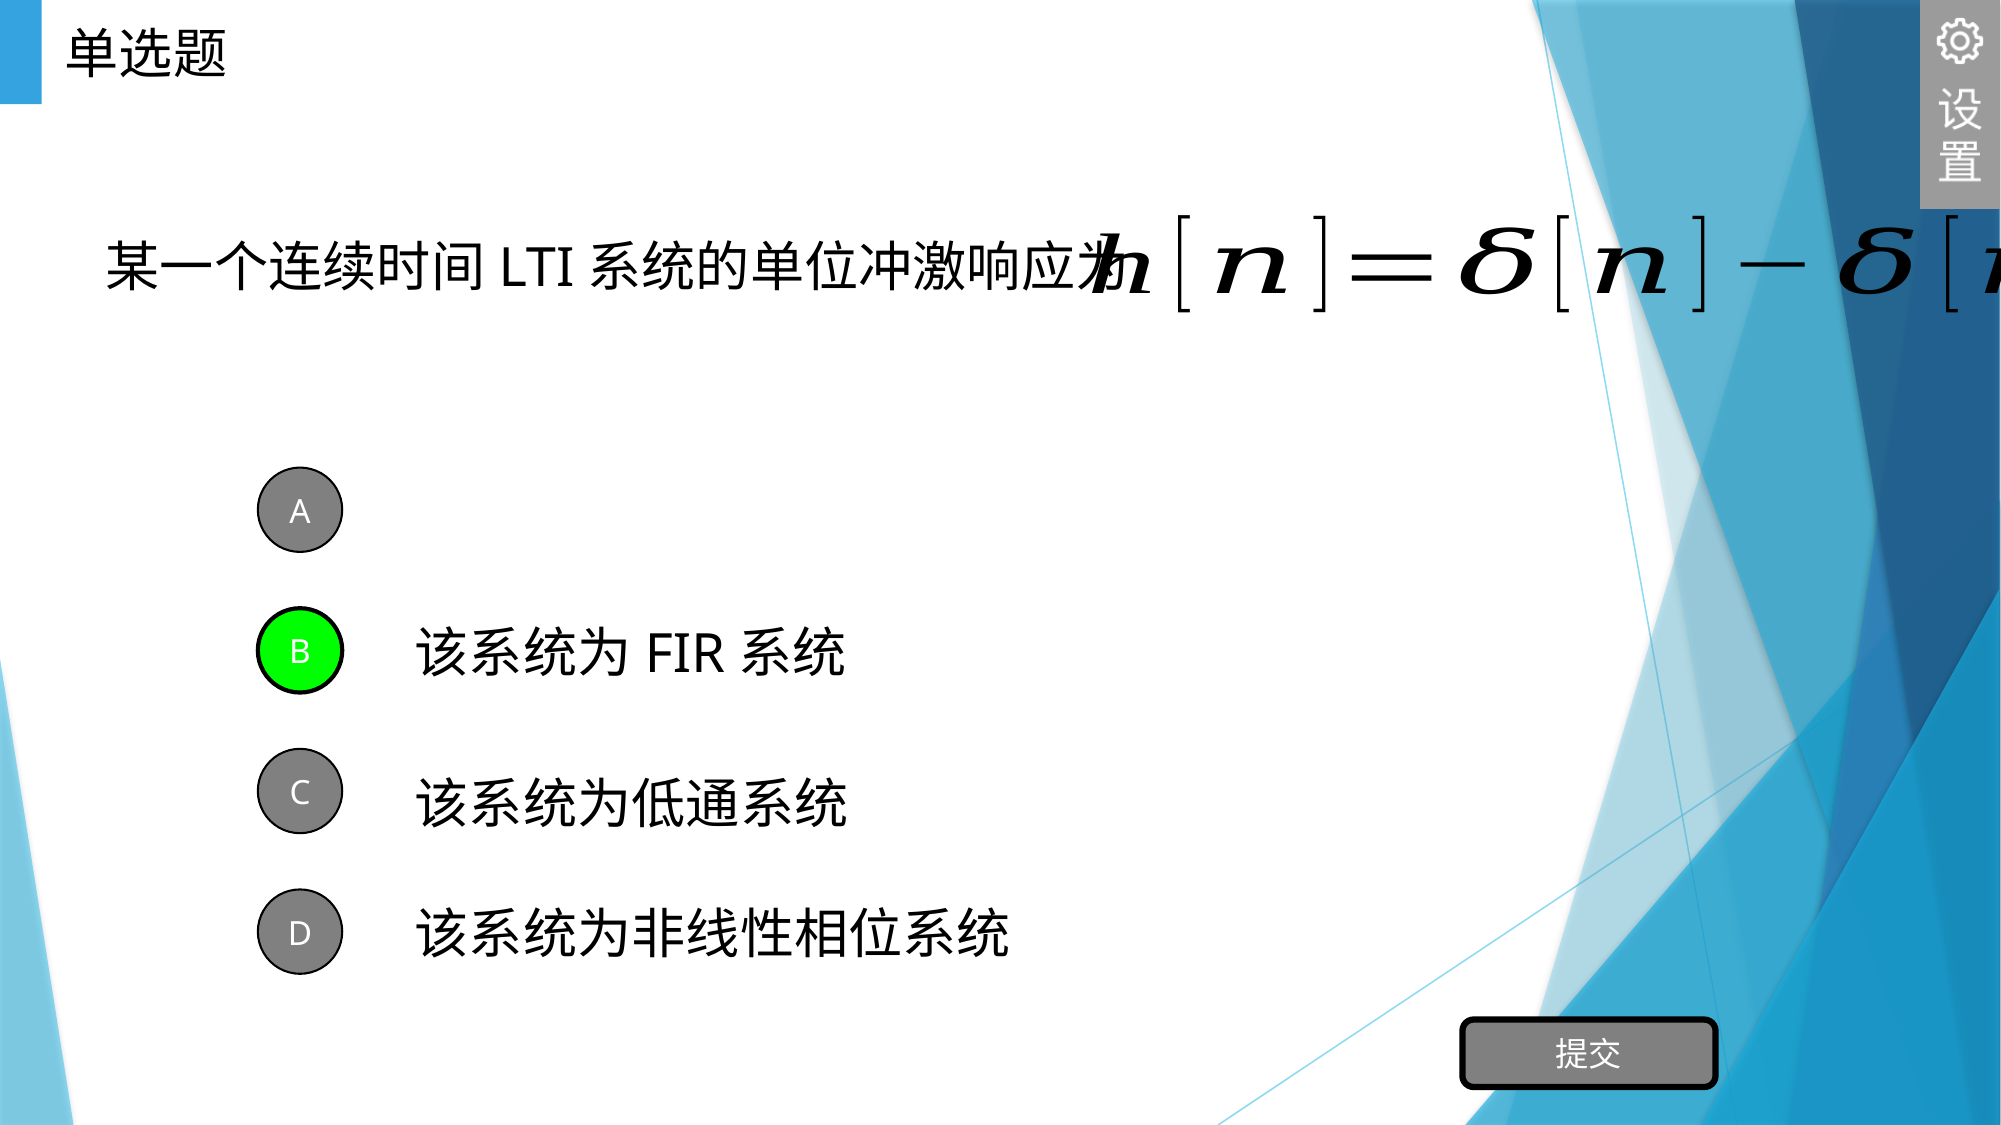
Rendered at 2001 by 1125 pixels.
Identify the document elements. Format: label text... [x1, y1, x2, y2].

text_box 提交 [1460, 1017, 1718, 1089]
text_box [398, 737, 1802, 747]
text_box 该系统为FIR系统 [398, 596, 1802, 705]
text_box A [256, 465, 344, 554]
text_box [398, 455, 1802, 564]
text_box B [256, 606, 344, 695]
picture [1920, 0, 2000, 209]
text_box D [256, 887, 344, 976]
text_box C [256, 747, 344, 835]
text_box 该系统为低通系统 [398, 747, 1802, 856]
text_box 该系统为非线性相位系统 [398, 877, 1802, 986]
text_box 某一个连续时间LTI系统的单位冲激响应为 [89, 88, 1692, 442]
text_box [0, 0, 259, 105]
